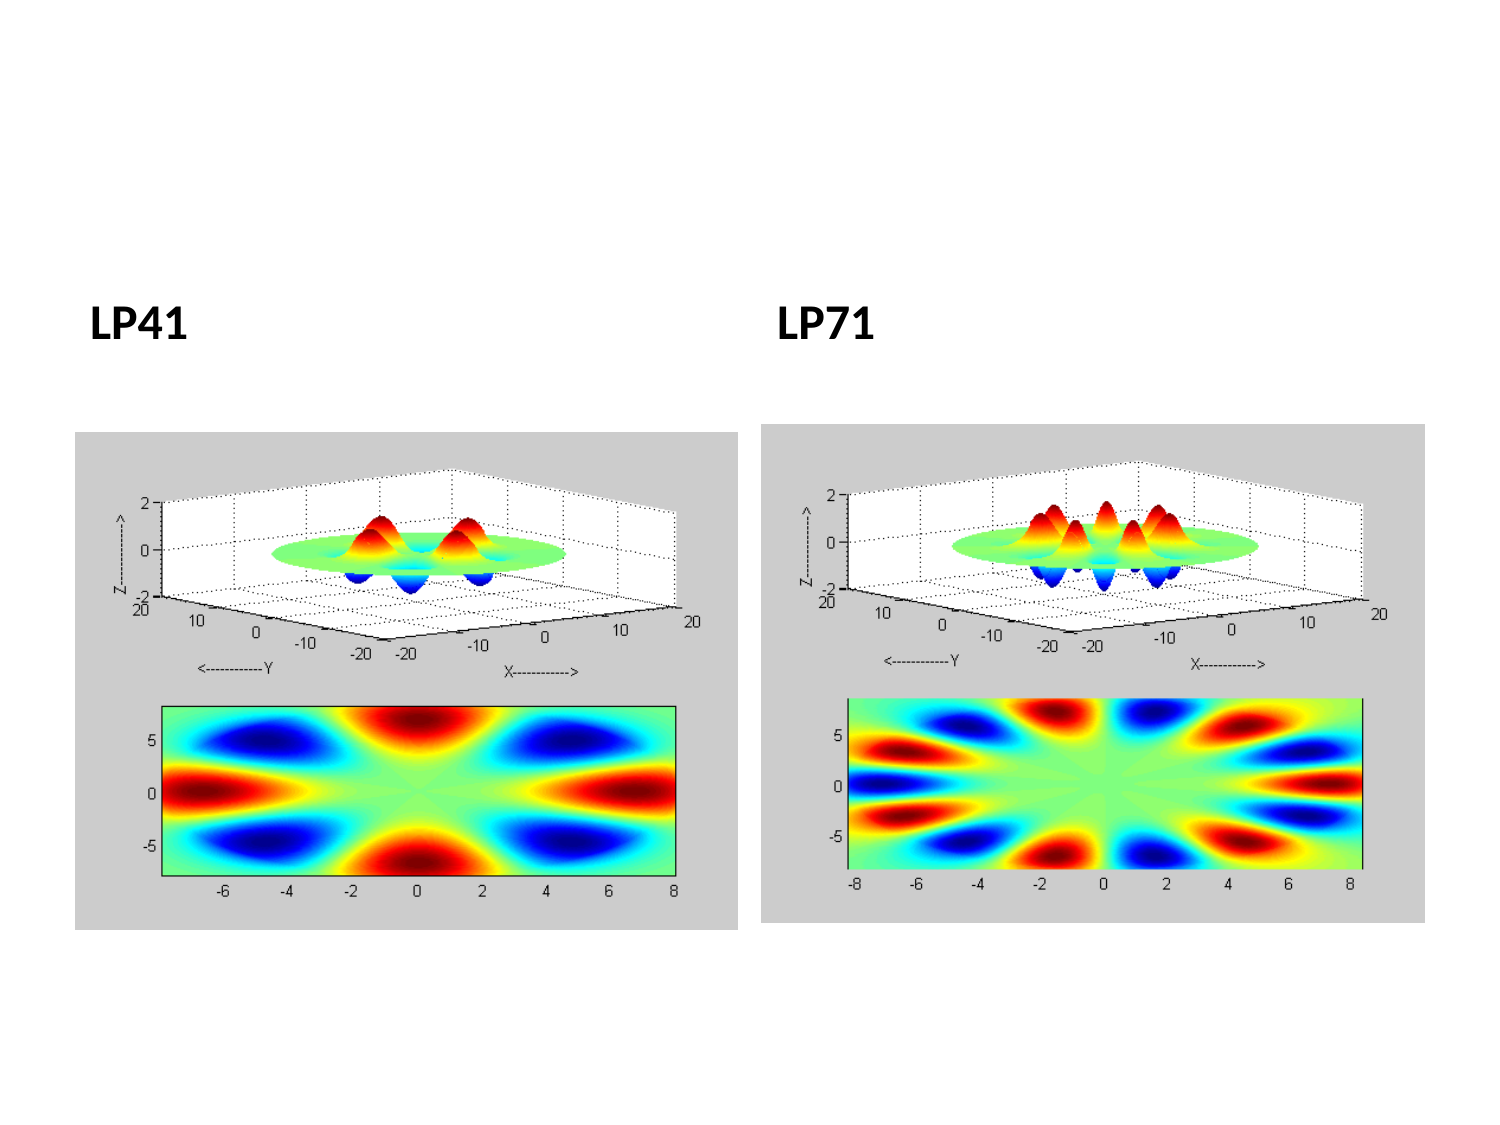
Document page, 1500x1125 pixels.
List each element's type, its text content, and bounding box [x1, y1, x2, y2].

list LP71 [761, 251, 1425, 357]
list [761, 424, 1426, 923]
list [74, 431, 738, 930]
list LP41 [75, 251, 738, 357]
